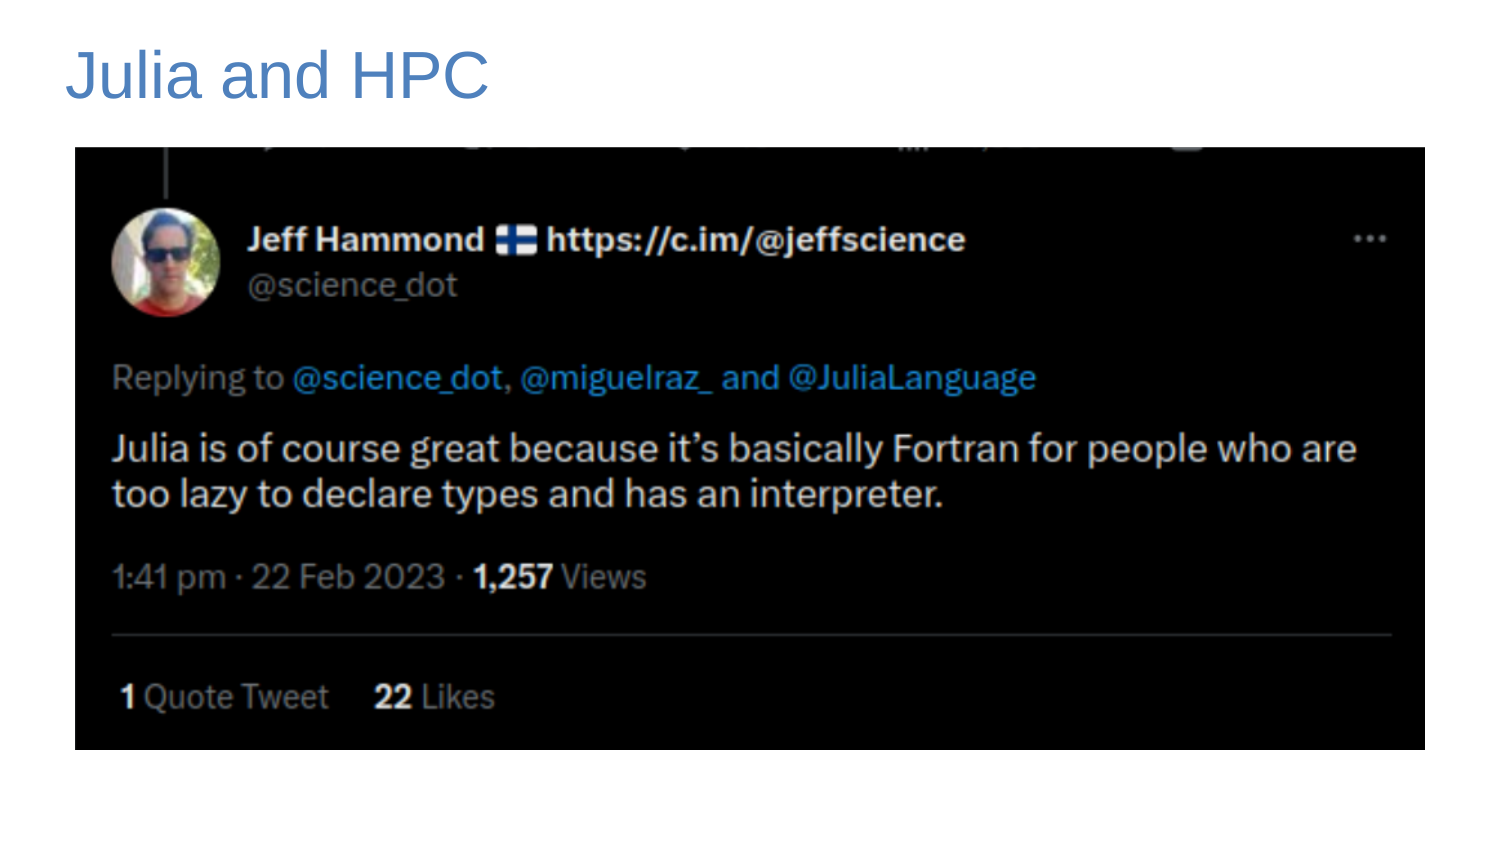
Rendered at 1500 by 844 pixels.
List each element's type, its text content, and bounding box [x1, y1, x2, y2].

picture [75, 146, 1425, 750]
title Julia and HPC [65, 31, 1425, 113]
